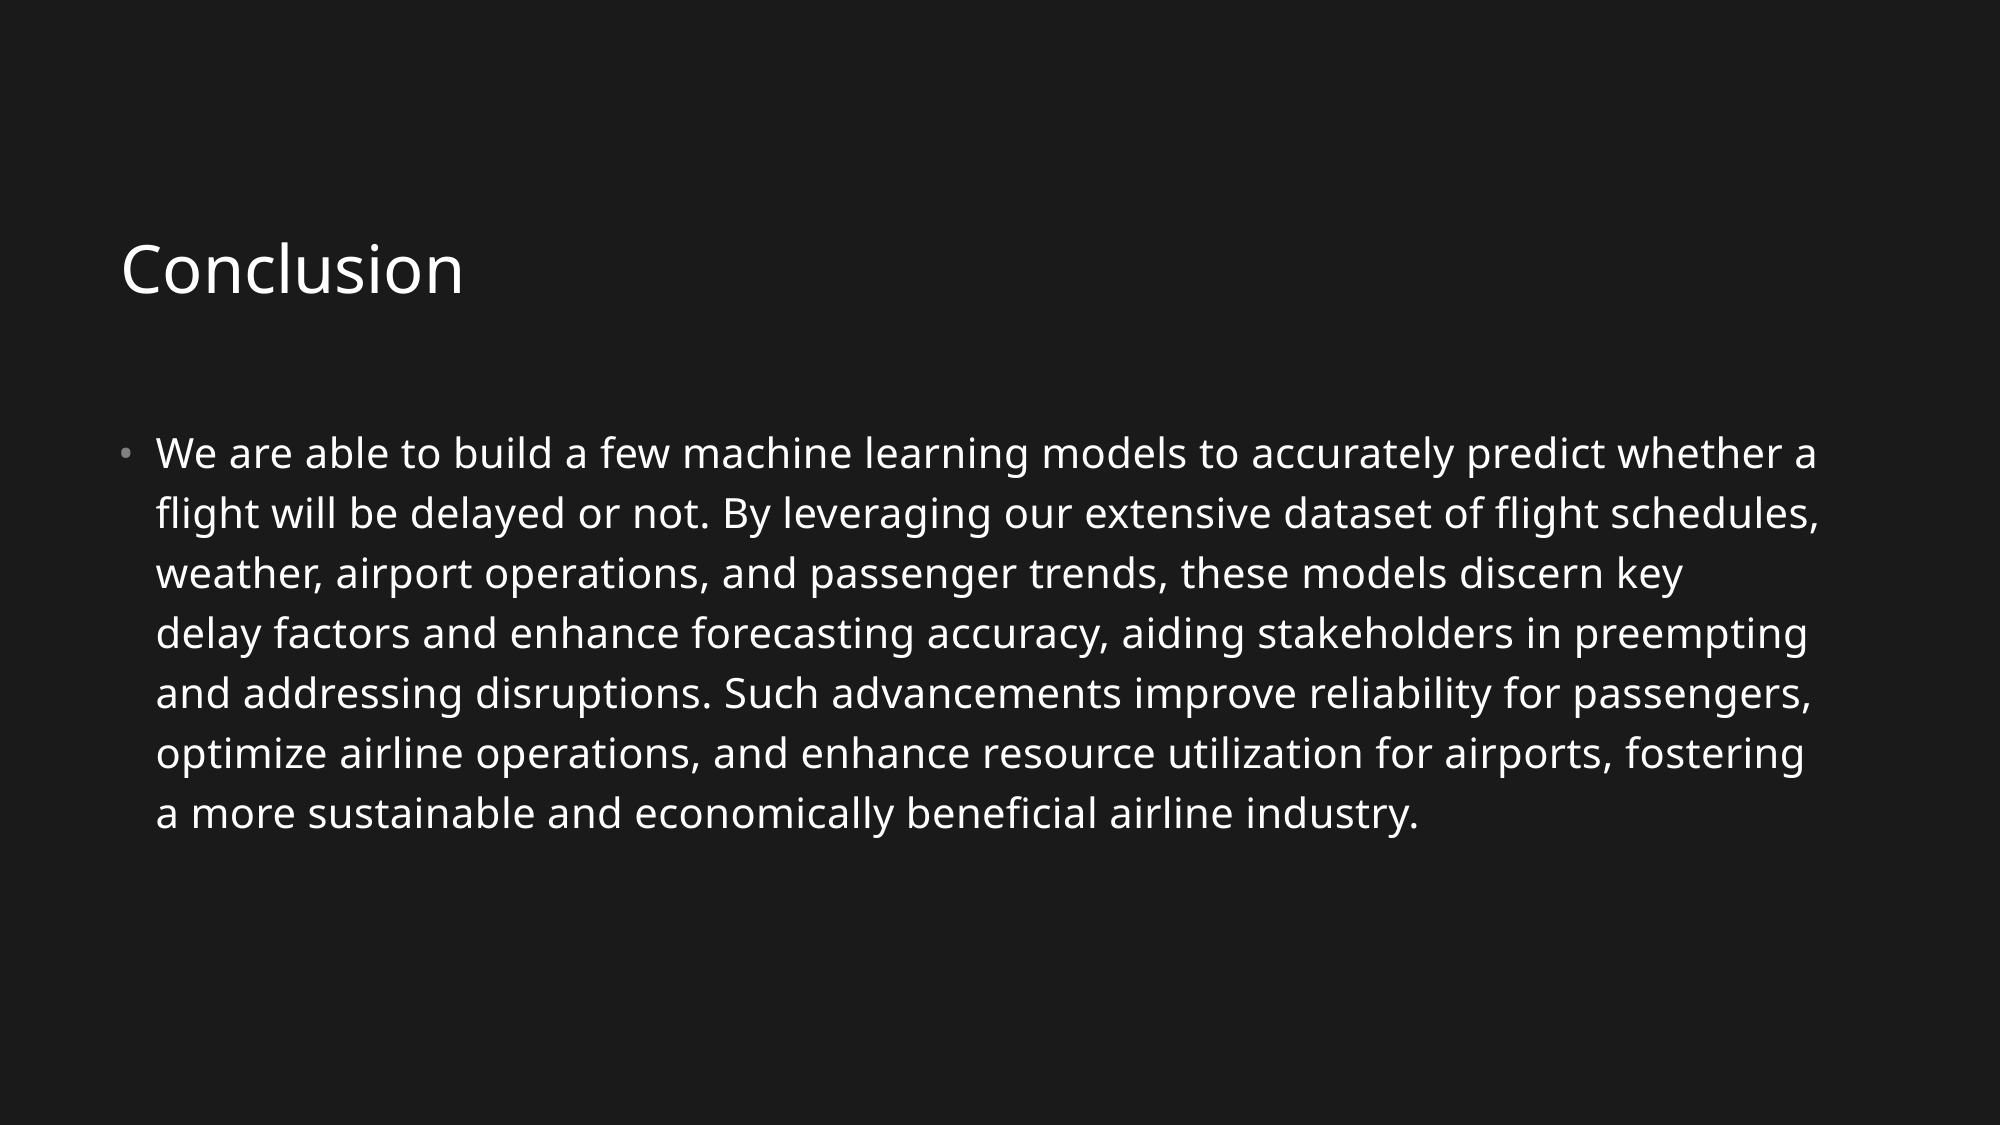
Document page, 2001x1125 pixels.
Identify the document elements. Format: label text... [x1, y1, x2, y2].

list We are able to build a few machine learning models to accurately predict whether a flight will be delayed or not. By leveraging our extensive dataset of flight schedules, weather, airport operations, and passenger trends, these models discern key delay factors and enhance forecasting accuracy, aiding stakeholders in preempting and addressing disruptions. Such advancements improve reliability for passengers, optimize airline operations, and enhance resource utilization for airports, fostering a more sustainable and economically beneficial airline industry. [118, 416, 1878, 947]
title Conclusion [120, 226, 1881, 469]
